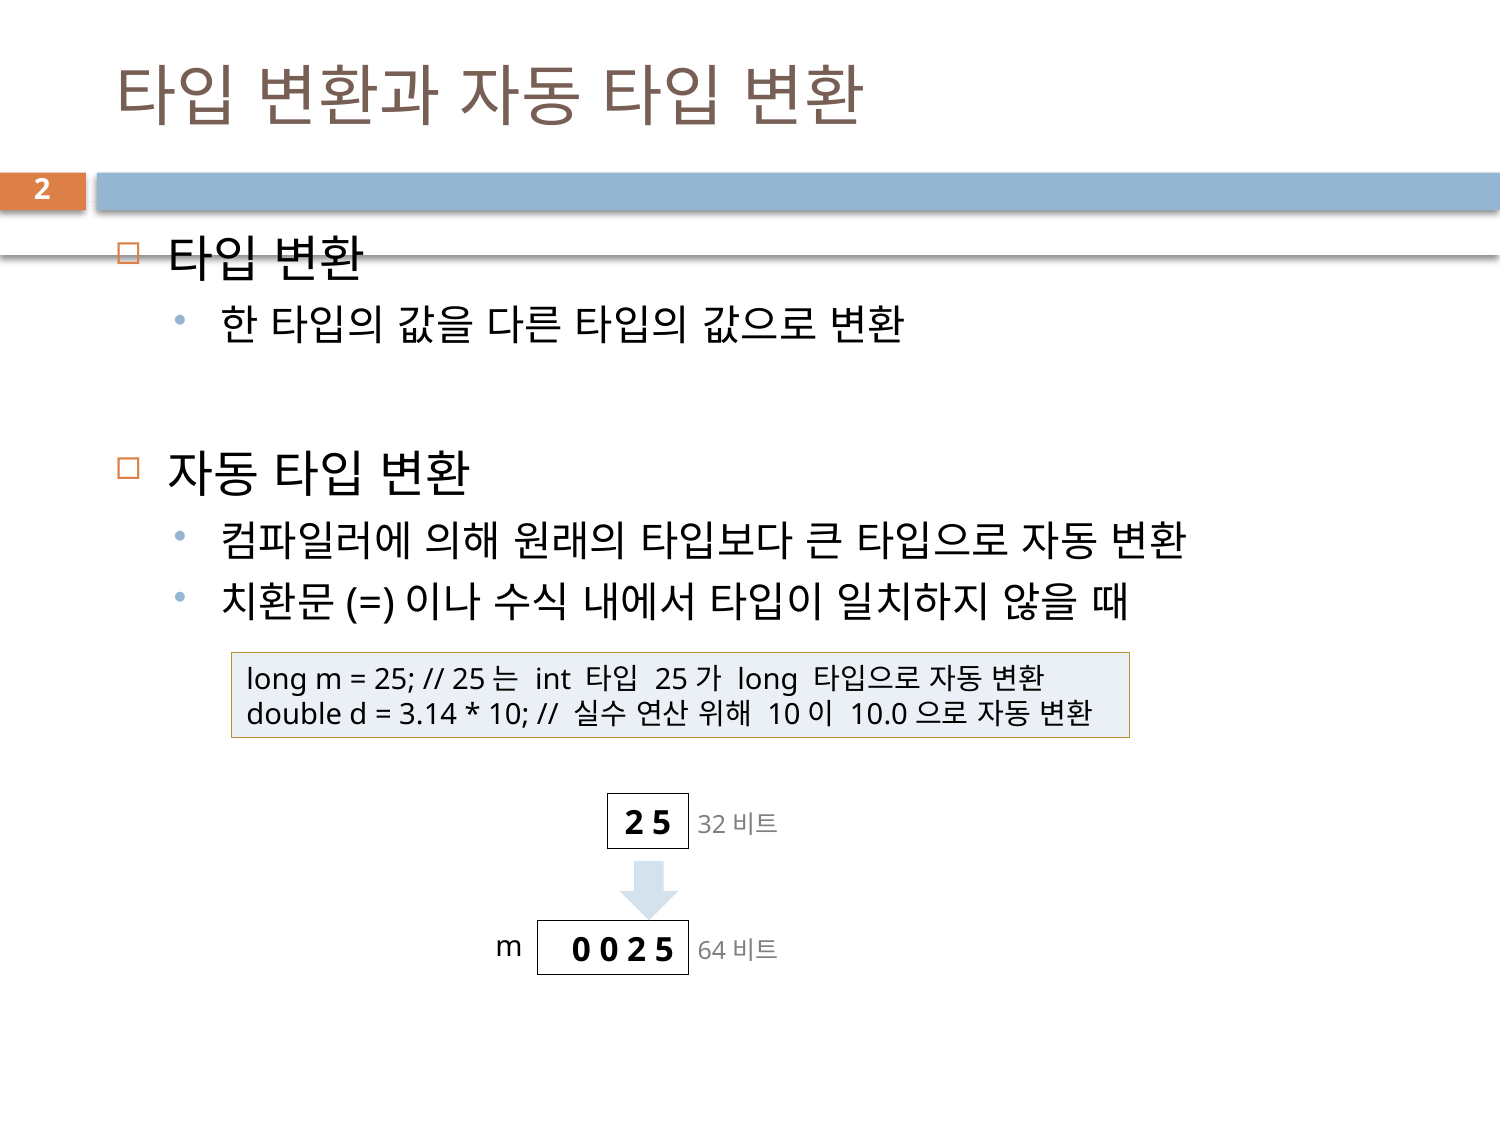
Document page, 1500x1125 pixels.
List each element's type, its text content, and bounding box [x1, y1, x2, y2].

text_box 64비트 [682, 926, 793, 972]
text_box m [480, 920, 538, 970]
title 타입 변환과 자동 타입 변환 [100, 37, 1438, 149]
slide_number 2 [0, 170, 87, 211]
text_box 32비트 [682, 801, 793, 847]
text_box long m = 25; // 25는 int 타입 25가 long 타입으로 자동 변환 double d = 3.14 * 10; // 실수 연산 위해 10이 10.0으로 자동 변환 [231, 652, 1130, 738]
text_box [618, 859, 680, 922]
list 타입 변환 한 타입의 값을 다른 타입의 값으로 변환 자동 타입 변환 컴파일러에 의해 원래의 타입보다 큰 타입으로 자동 변환 치환문(=)이나 수식 내에서 타입이 일치하지 않을 때 [100, 219, 1438, 1047]
text_box 2 5 [607, 793, 689, 849]
text_box 0 0 2 5 [537, 920, 689, 975]
